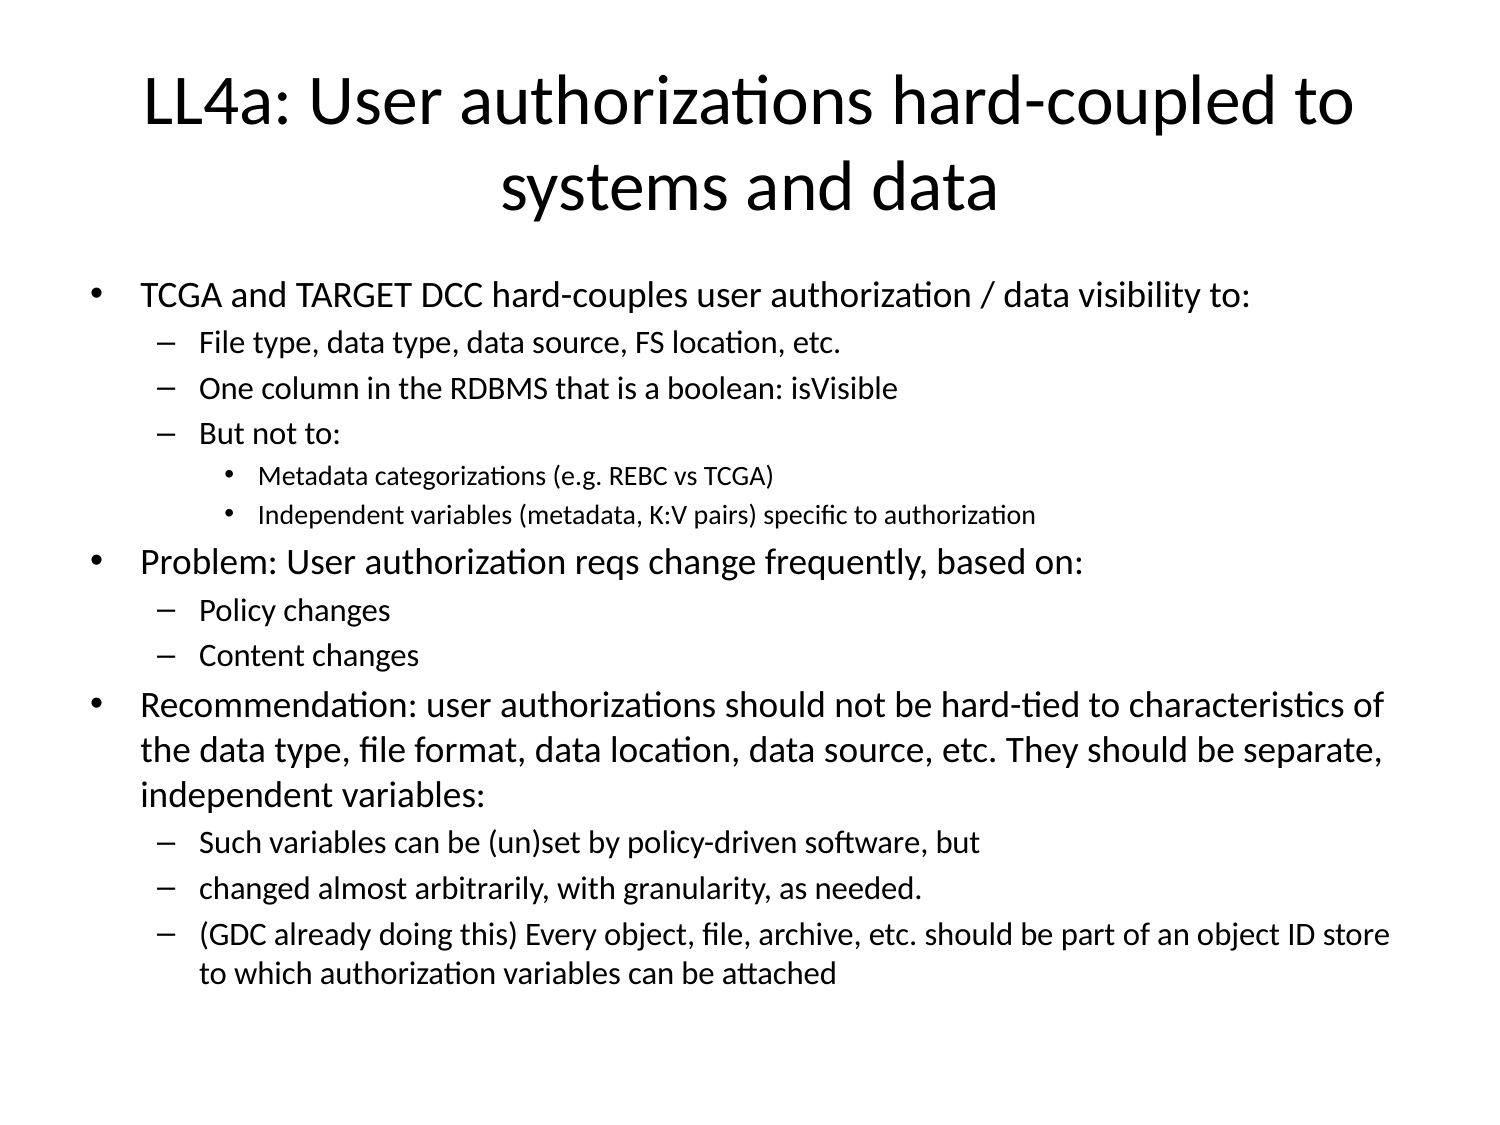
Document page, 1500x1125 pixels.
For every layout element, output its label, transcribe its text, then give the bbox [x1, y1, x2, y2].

list TCGA and TARGET DCC hard-couples user authorization / data visibility to: File type, data type, data source, FS location, etc. One column in the RDBMS that is a boolean: isVisible But not to: Metadata categorizations (e.g. REBC vs TCGA) Independent variables (metadata, K:V pairs) specific to authorization Problem: User authorization reqs change frequently, based on: Policy changes Content changes Recommendation: user authorizations should not be hard-tied to characteristics of the data type, file format, data location, data source, etc. They should be separate, independent variables: Such variables can be (un)set by policy-driven software, but changed almost arbitrarily, with granularity, as needed. (GDC already doing this) Every object, file, archive, etc. should be part of an object ID store to which authorization variables can be attached [75, 262, 1425, 1005]
title LL4a: User authorizations hard-coupled to systems and data [75, 45, 1425, 233]
